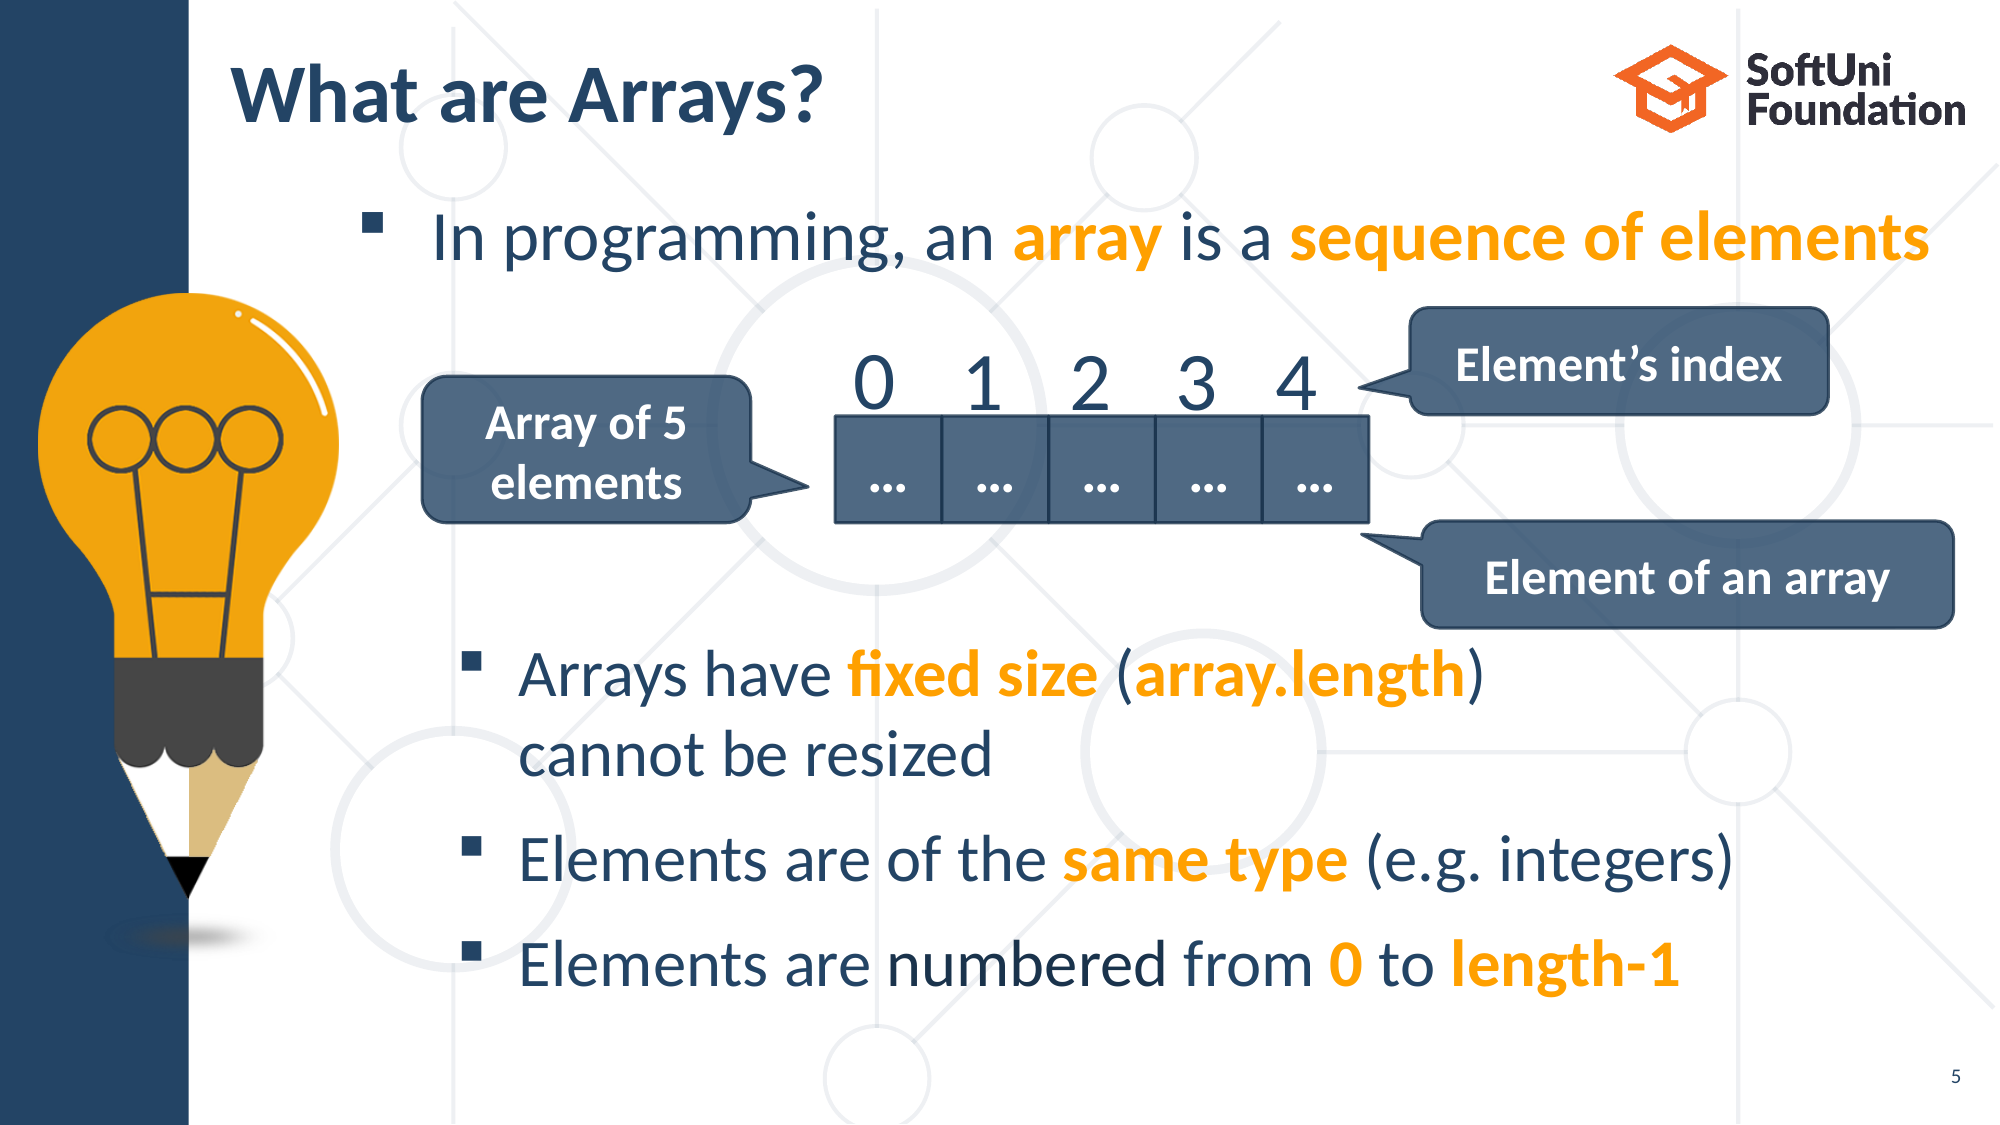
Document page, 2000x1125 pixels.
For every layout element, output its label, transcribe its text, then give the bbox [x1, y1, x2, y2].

title What are Arrays? [212, 16, 1591, 162]
text_box Array of 5 elements [420, 374, 811, 525]
list In programming, an array is a sequence of elements Arrays have fixed size (array.length) cannot be resized Elements are of the same type (e.g. integers) Elements are numbered from 0 to length-1 [338, 183, 1968, 1050]
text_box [834, 297, 1370, 524]
text_box Element of an array [1359, 518, 1956, 631]
picture [38, 293, 338, 961]
picture [1613, 44, 1965, 133]
slide_number 5 [1896, 1049, 1968, 1101]
text_box Element’s index [1374, 305, 1831, 417]
